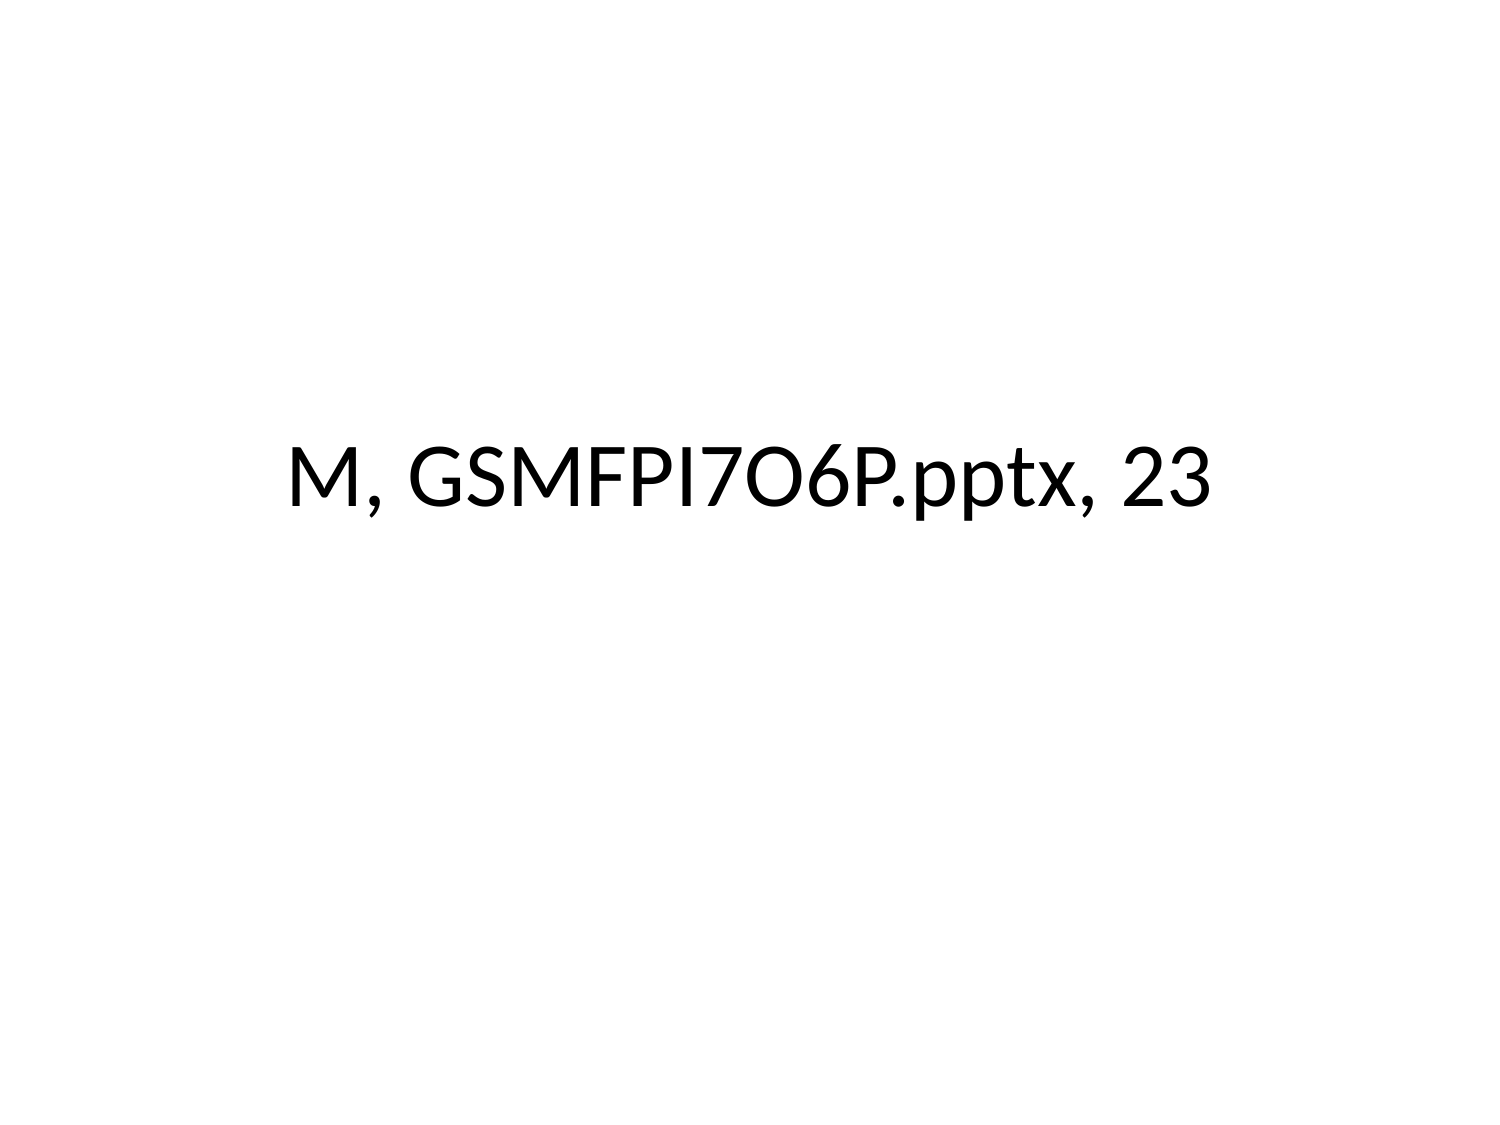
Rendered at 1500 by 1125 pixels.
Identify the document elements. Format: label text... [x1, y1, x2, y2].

title M, GSMFPI7O6P.pptx, 23 [112, 349, 1388, 591]
